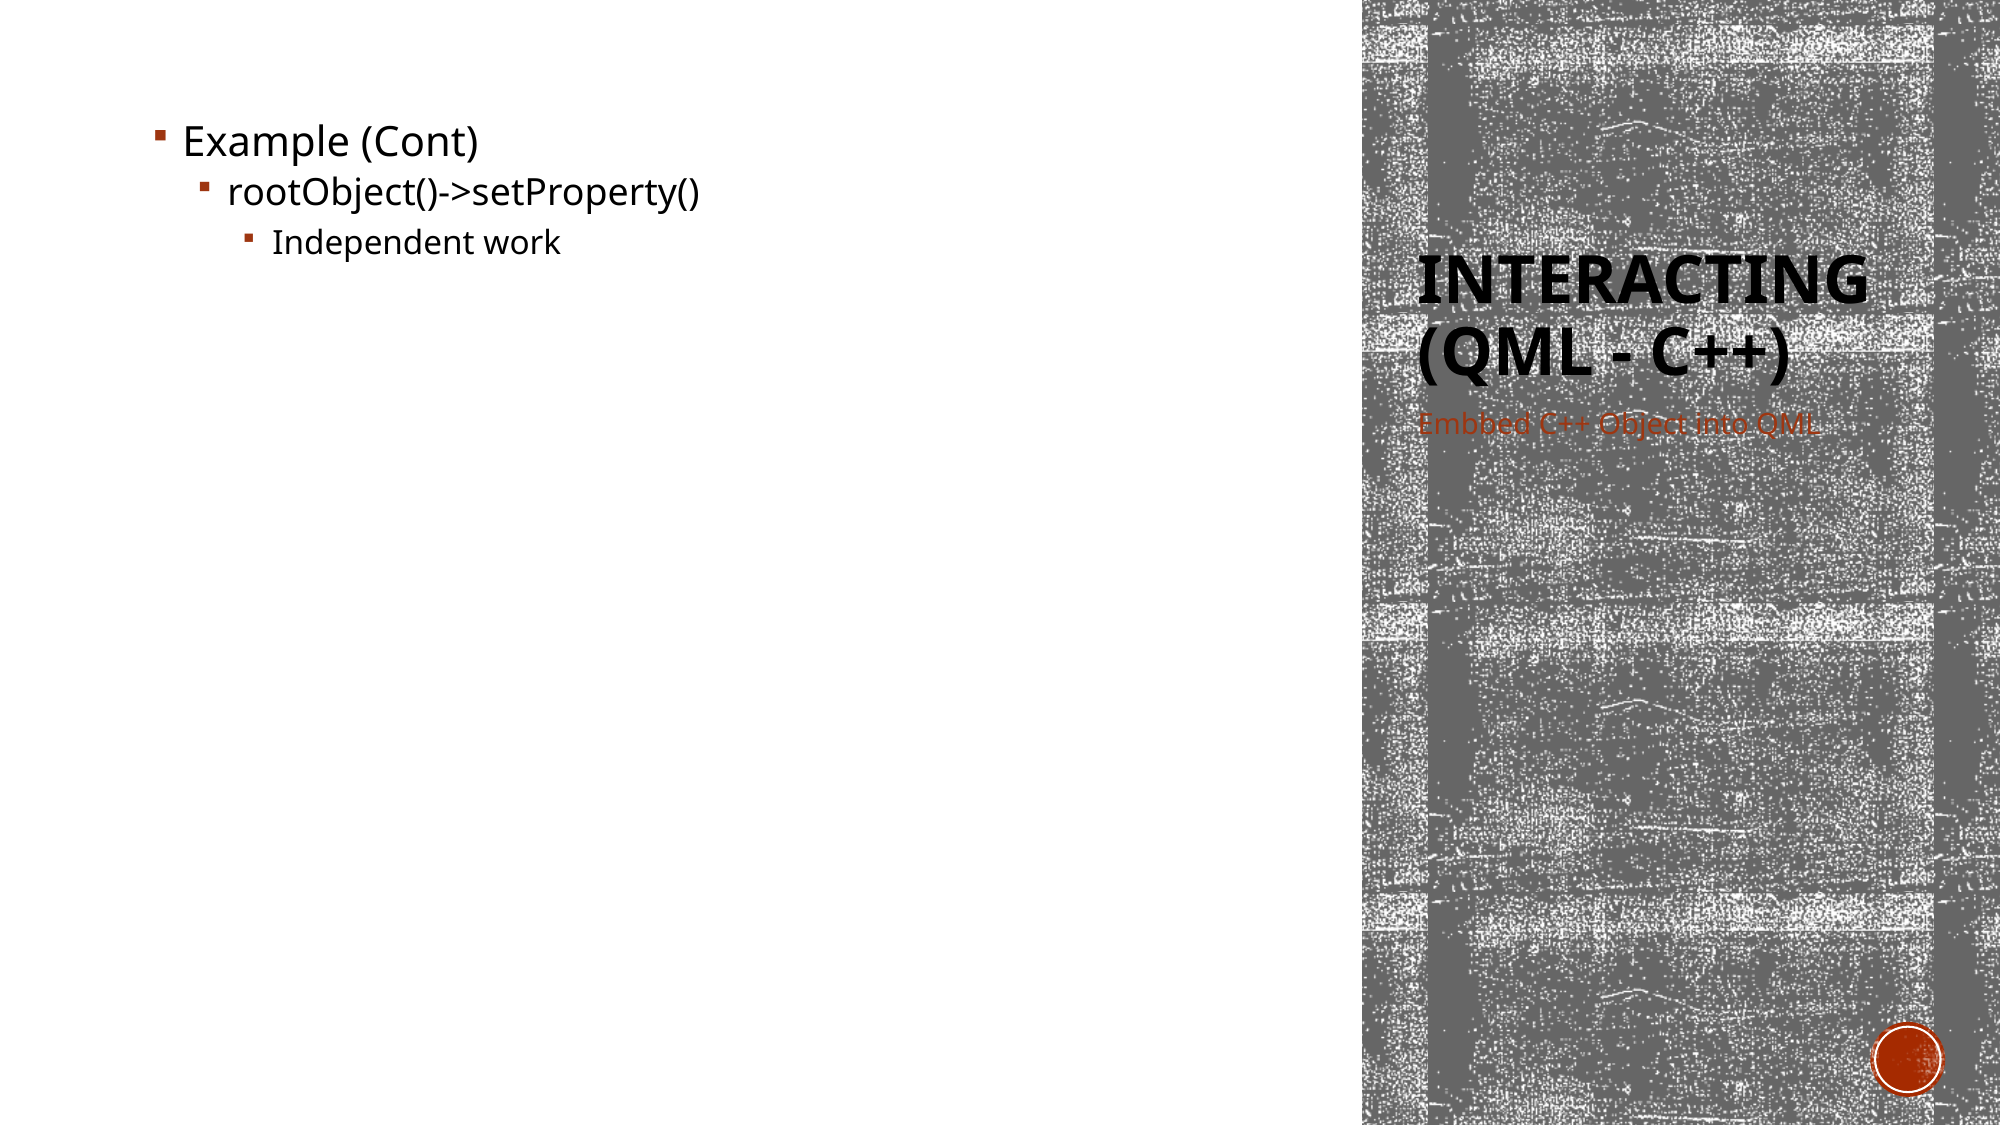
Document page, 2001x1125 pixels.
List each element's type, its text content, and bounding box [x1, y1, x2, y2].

list Example (Cont) rootObject()->setProperty() Independent work [137, 112, 1239, 936]
title Interacting (QML - C++) [1402, 112, 1928, 397]
list Embbed C++ Object into QML [1402, 397, 1928, 938]
